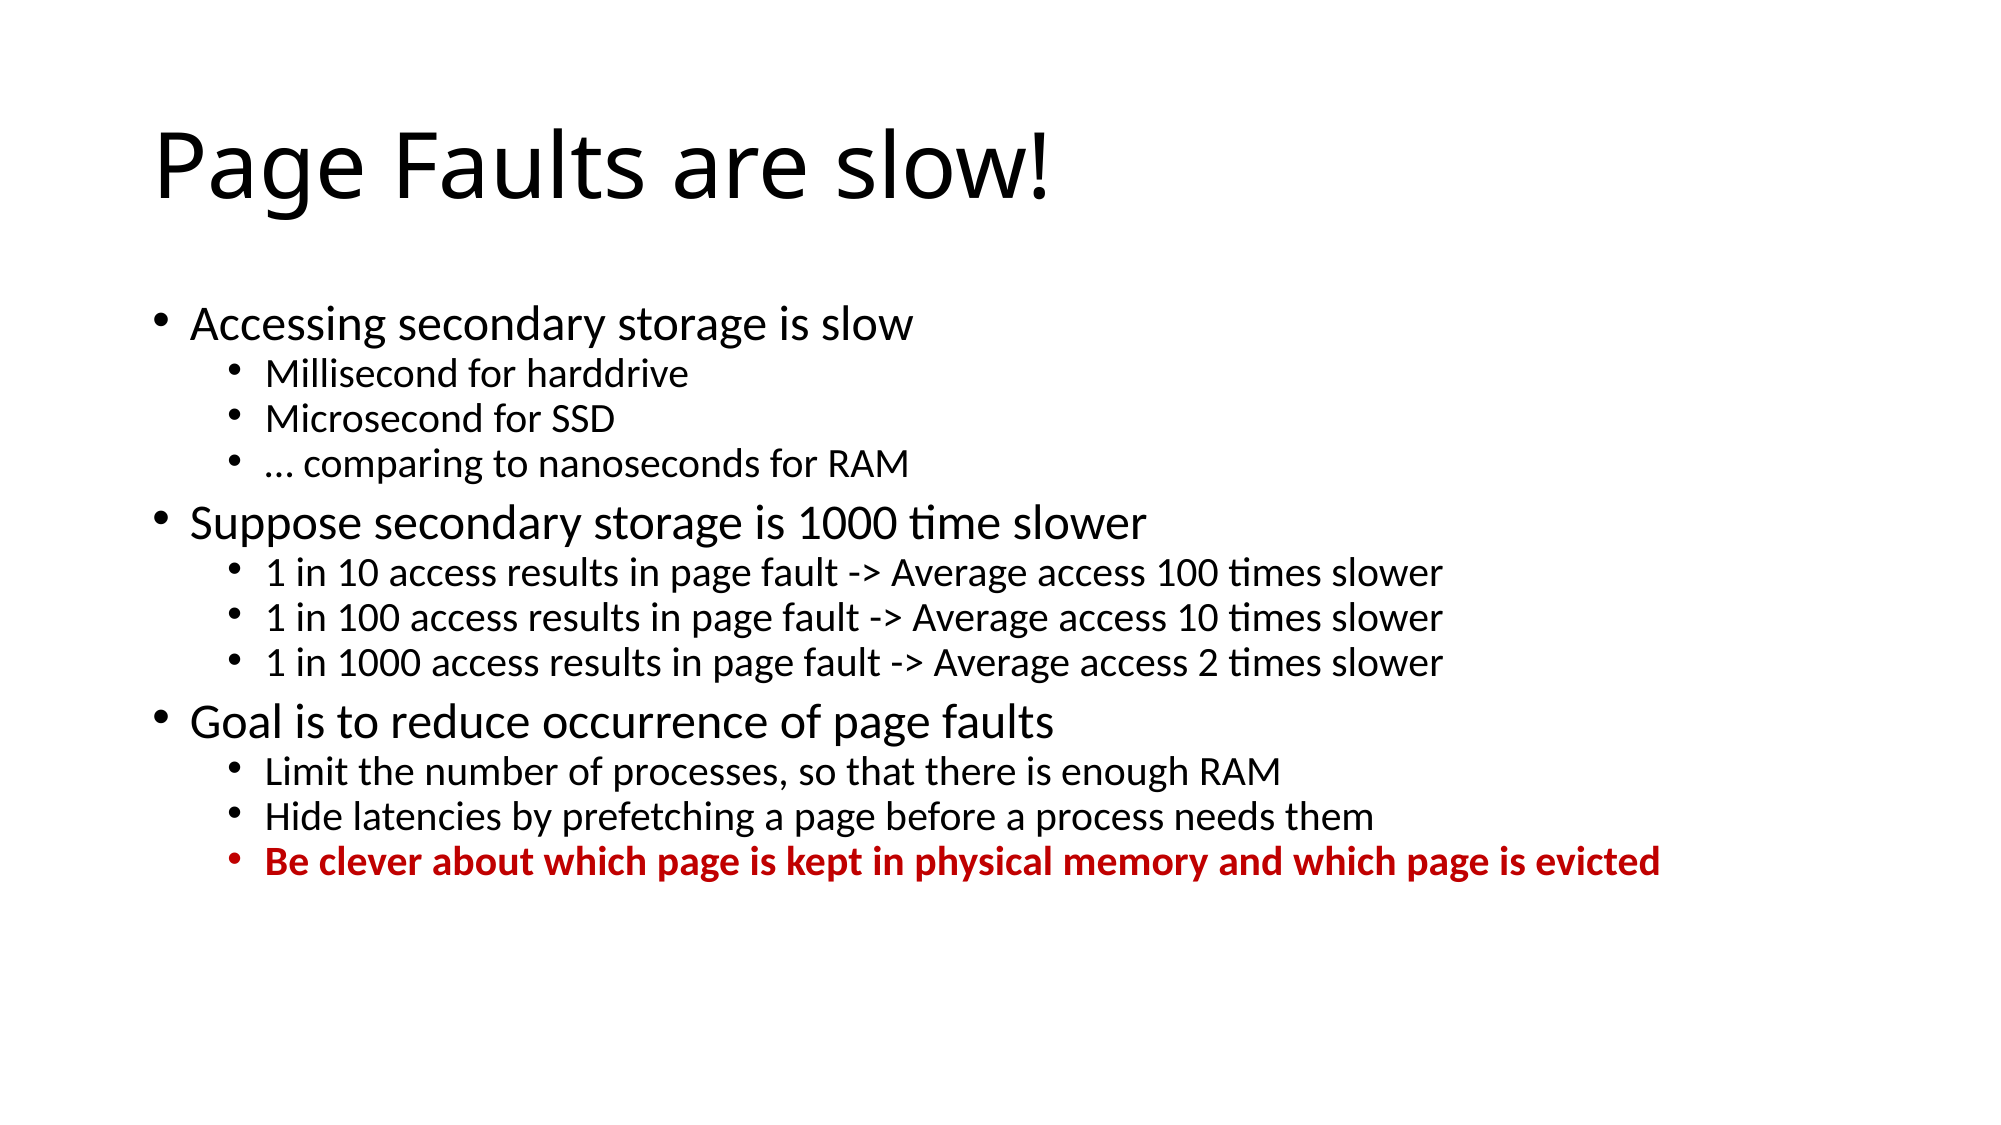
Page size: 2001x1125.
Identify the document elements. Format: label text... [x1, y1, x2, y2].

list Accessing secondary storage is slow Millisecond for harddrive Microsecond for SSD … comparing to nanoseconds for RAM Suppose secondary storage is 1000 time slower 1 in 10 access results in page fault -> Average access 100 times slower 1 in 100 access results in page fault -> Average access 10 times slower 1 in 1000 access results in page fault -> Average access 2 times slower Goal is to reduce occurrence of page faults Limit the number of processes, so that there is enough RAM Hide latencies by prefetching a page before a process needs them Be clever about which page is kept in physical memory and which page is evicted [137, 299, 1863, 1014]
title Page Faults are slow! [137, 59, 1863, 278]
